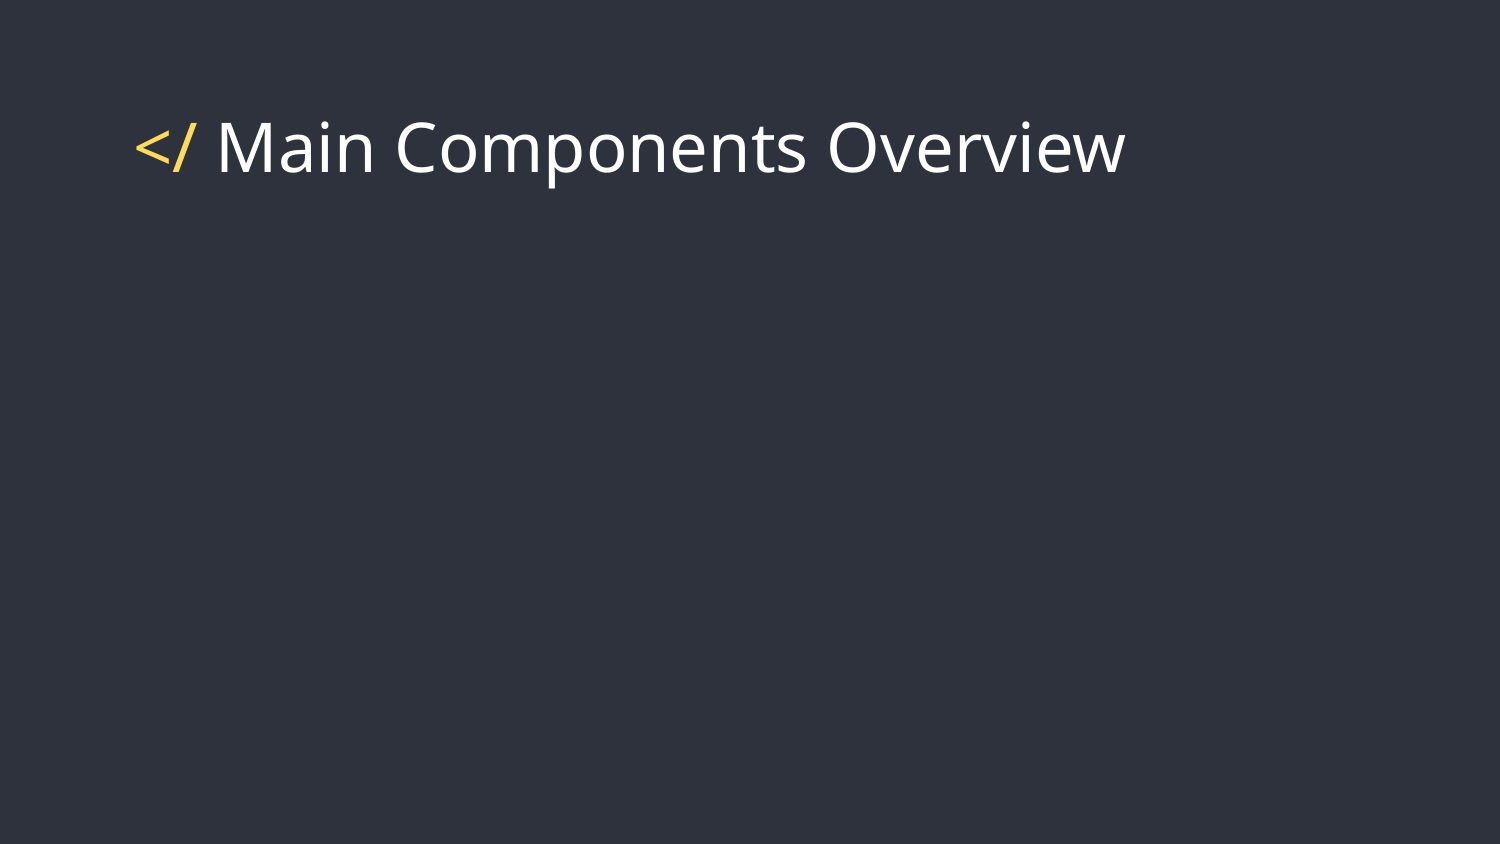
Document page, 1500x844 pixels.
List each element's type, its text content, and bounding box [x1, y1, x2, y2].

title </ Main Components Overview [118, 88, 1382, 183]
